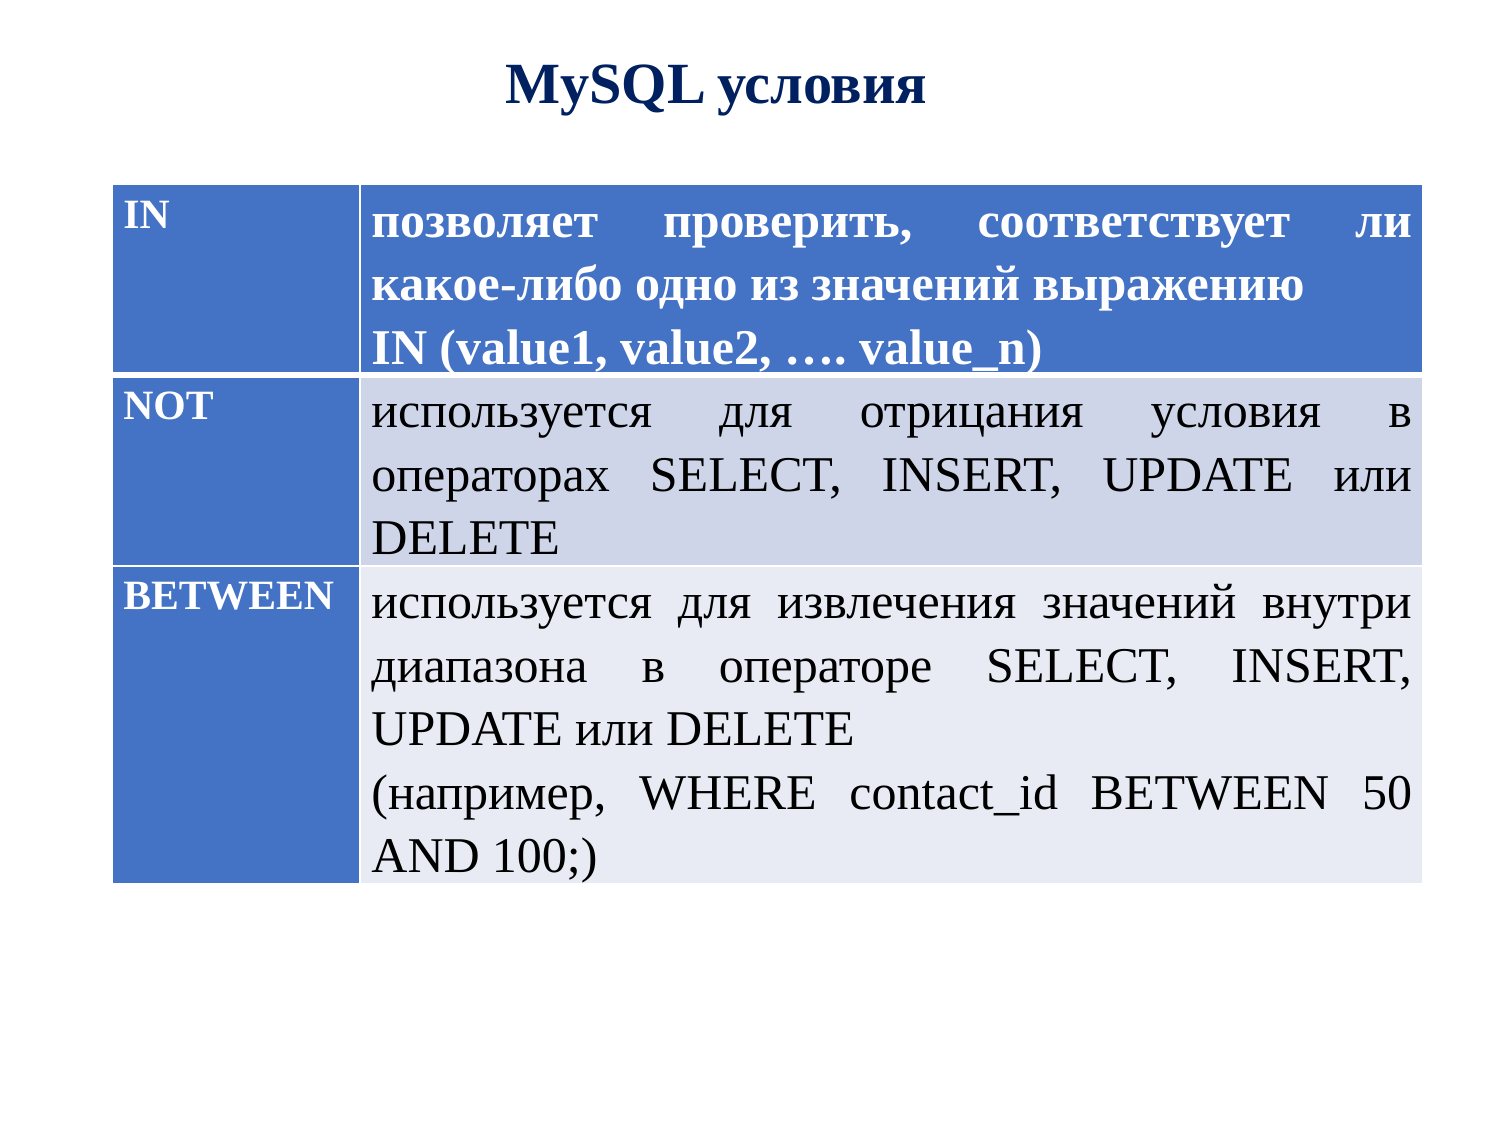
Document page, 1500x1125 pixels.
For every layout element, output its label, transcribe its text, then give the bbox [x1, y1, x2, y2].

table_cell используется для отрицания условия в операторах SELECT, INSERT, UPDATE или DELETE [361, 378, 1422, 565]
table_header позволяет проверить, соответствует ли какое-либо одно из значений выражению IN (value1, value2, …. value_n) [361, 185, 490, 372]
subtitle MySQL условия [490, 0, 1046, 454]
table_cell BETWEEN [113, 567, 359, 883]
table_cell NOT [113, 378, 359, 565]
table_header IN [113, 185, 359, 372]
table_cell используется для извлечения значений внутри диапазона в операторе SELECT, INSERT, UPDATE или DELETE (например, WHERE contact_id BETWEEN 50 AND 100;) [361, 567, 1422, 883]
table_header позволяет проверить, соответствует ли какое-либо одно из значений выражению IN (value1, value2, …. value_n) [1046, 185, 1422, 372]
